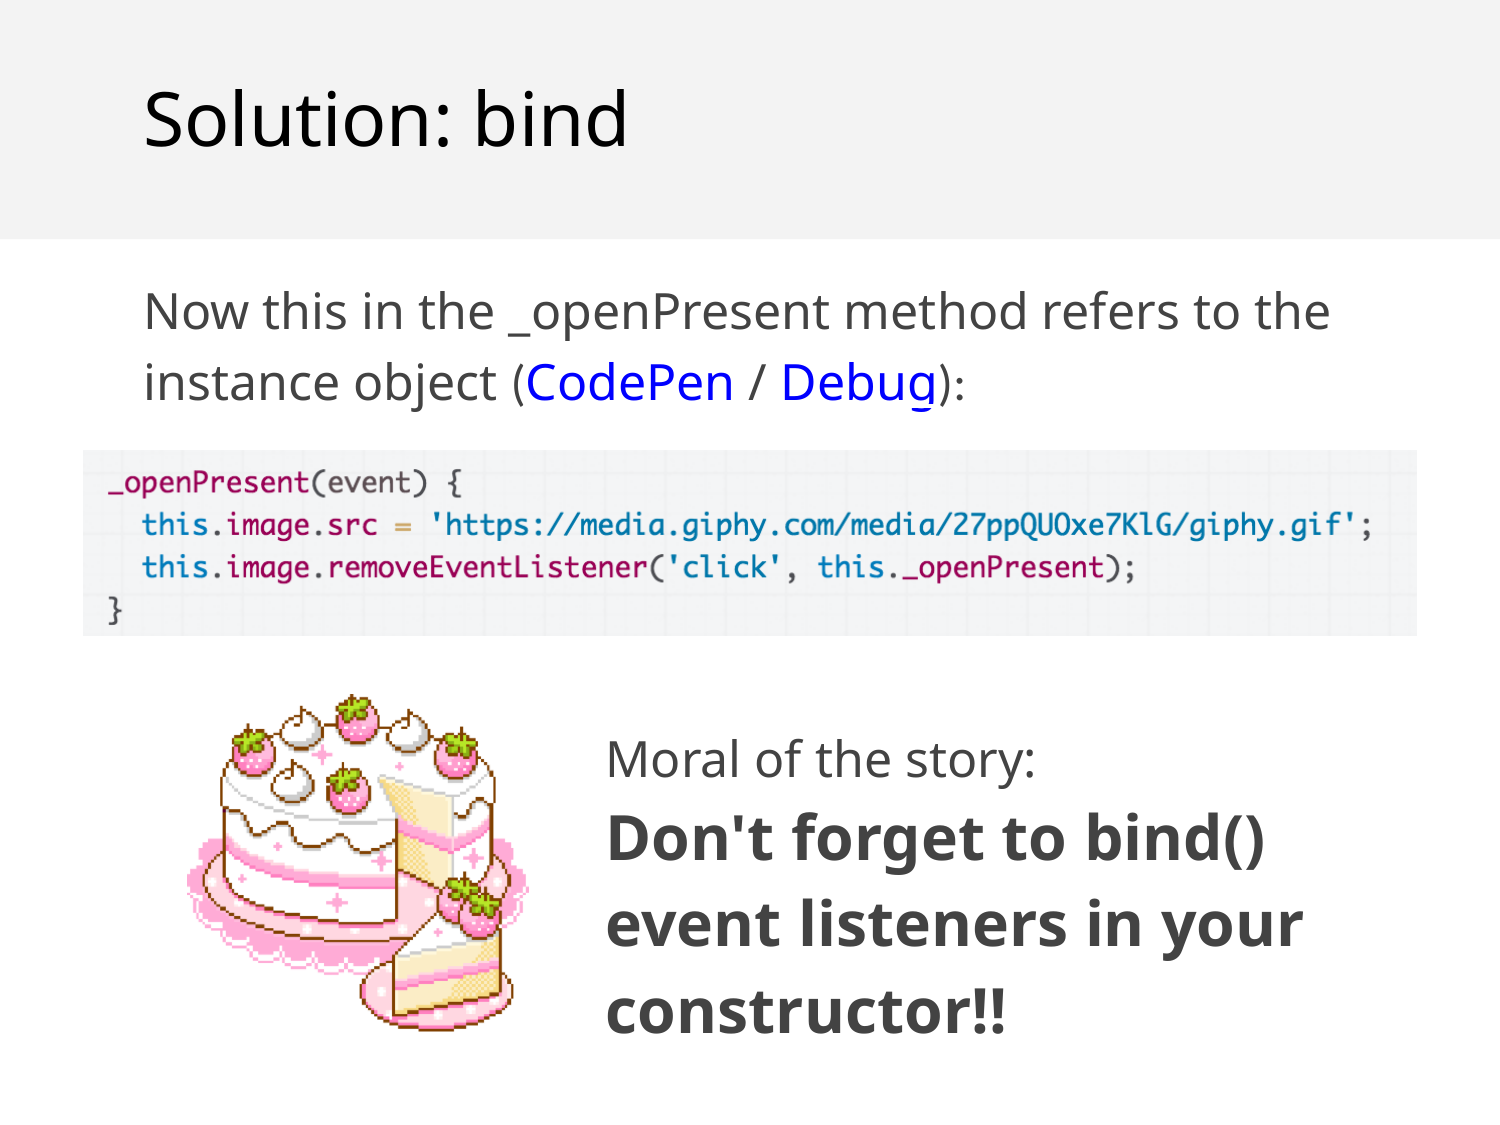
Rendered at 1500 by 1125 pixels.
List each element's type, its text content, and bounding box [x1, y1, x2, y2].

text_box Moral of the story: Don't forget to bind() event listeners in your constructor!! [590, 703, 1442, 1035]
text_box Now this in the _openPresent method refers to the instance object (CodePen / Debug): [128, 255, 1372, 441]
text_box Solution: bind [128, 56, 1372, 183]
picture [83, 450, 1417, 636]
picture [180, 694, 547, 1044]
